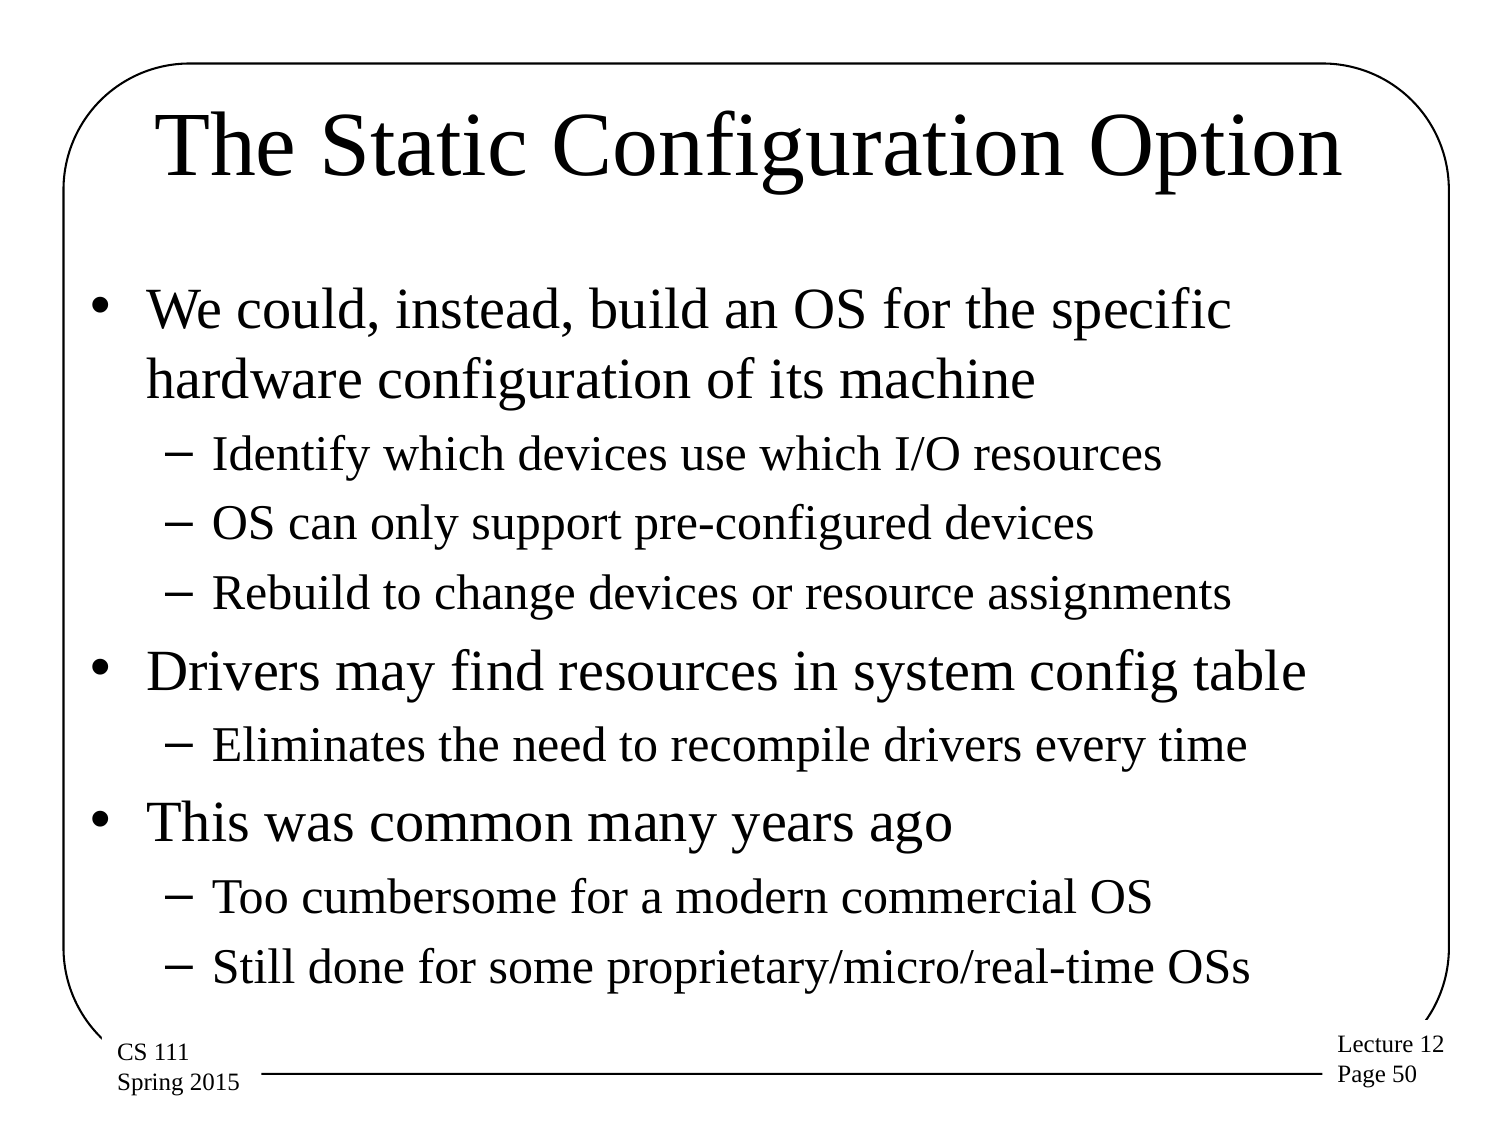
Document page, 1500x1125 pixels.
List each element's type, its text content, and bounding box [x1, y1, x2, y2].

title The Static Configuration Option [74, 44, 1426, 233]
list We could, instead, build an OS for the specific hardware configuration of its machine Identify which devices use which I/O resources OS can only support pre-configured devices Rebuild to change devices or resource assignments Drivers may find resources in system config table Eliminates the need to recompile drivers every time This was common many years ago Too cumbersome for a modern commercial OS Still done for some proprietary/micro/real-time OSs [74, 262, 1426, 1006]
